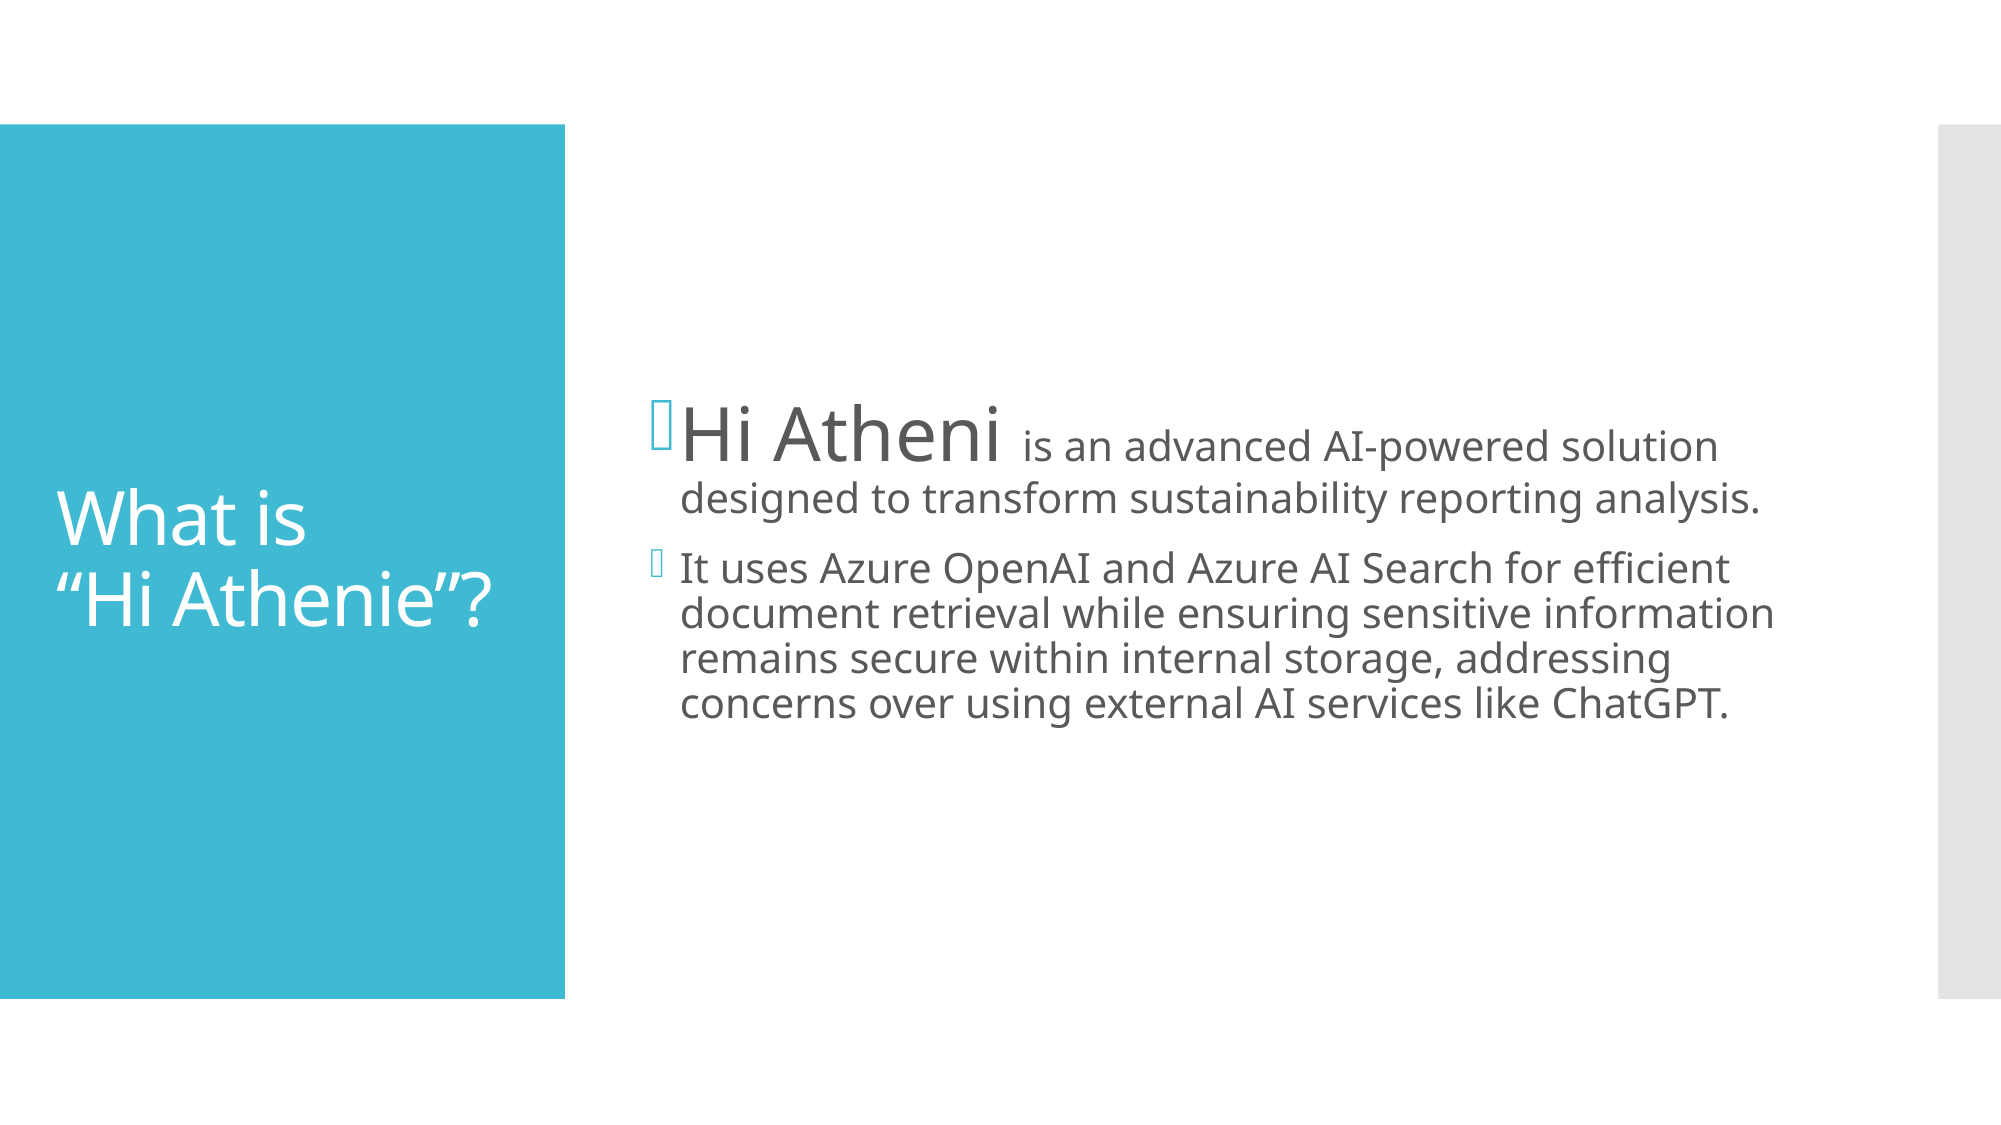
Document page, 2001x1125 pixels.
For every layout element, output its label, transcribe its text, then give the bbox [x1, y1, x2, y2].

list Hi Atheni is an advanced AI-powered solution designed to transform sustainability reporting analysis. It uses Azure OpenAI and Azure AI Search for efficient document retrieval while ensuring sensitive information remains secure within internal storage, addressing concerns over using external AI services like ChatGPT. [634, 141, 1835, 982]
title What is “Hi Athenie”? [41, 184, 525, 940]
